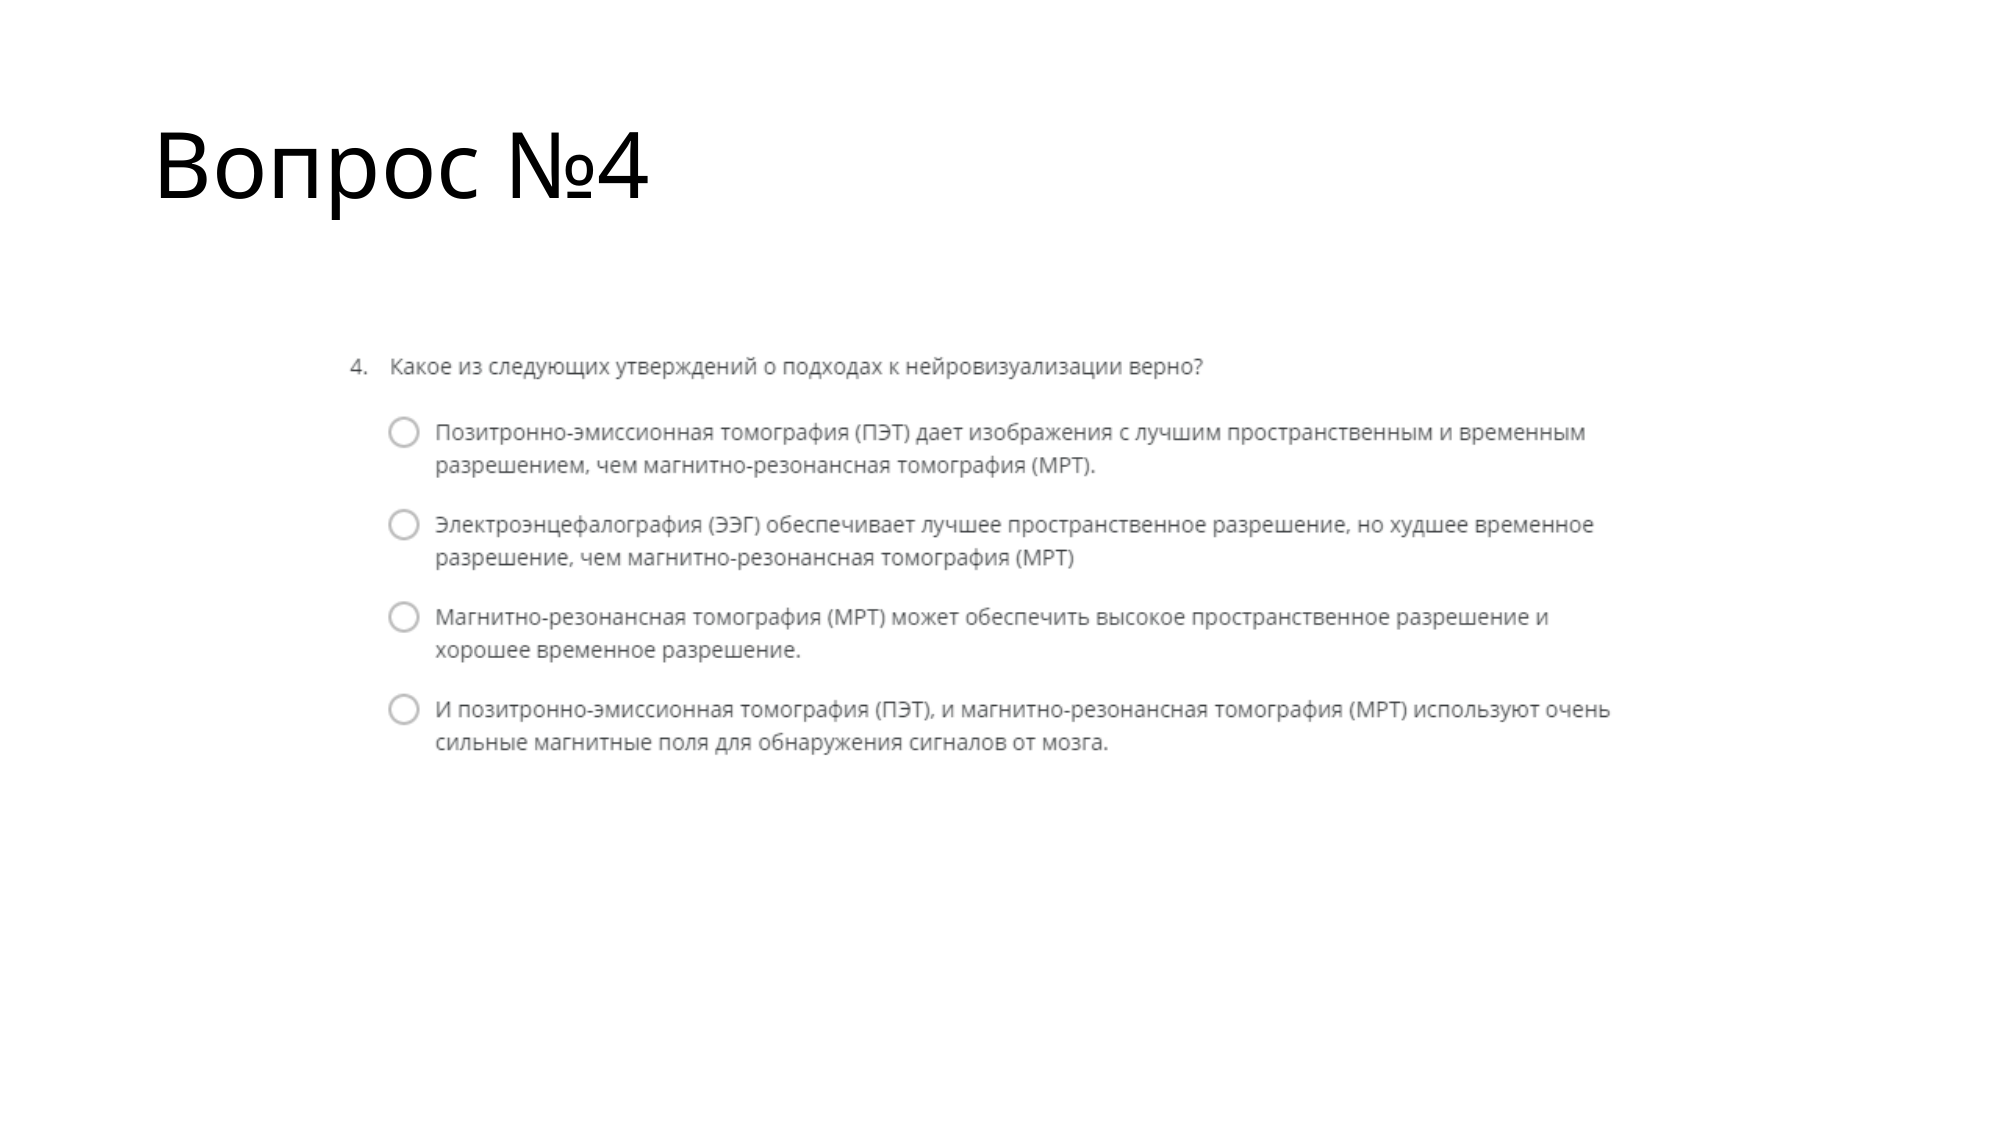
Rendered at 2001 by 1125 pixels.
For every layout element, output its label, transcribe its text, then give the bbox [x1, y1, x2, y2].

picture [337, 348, 1663, 777]
title Вопрос №4 [137, 59, 1863, 278]
